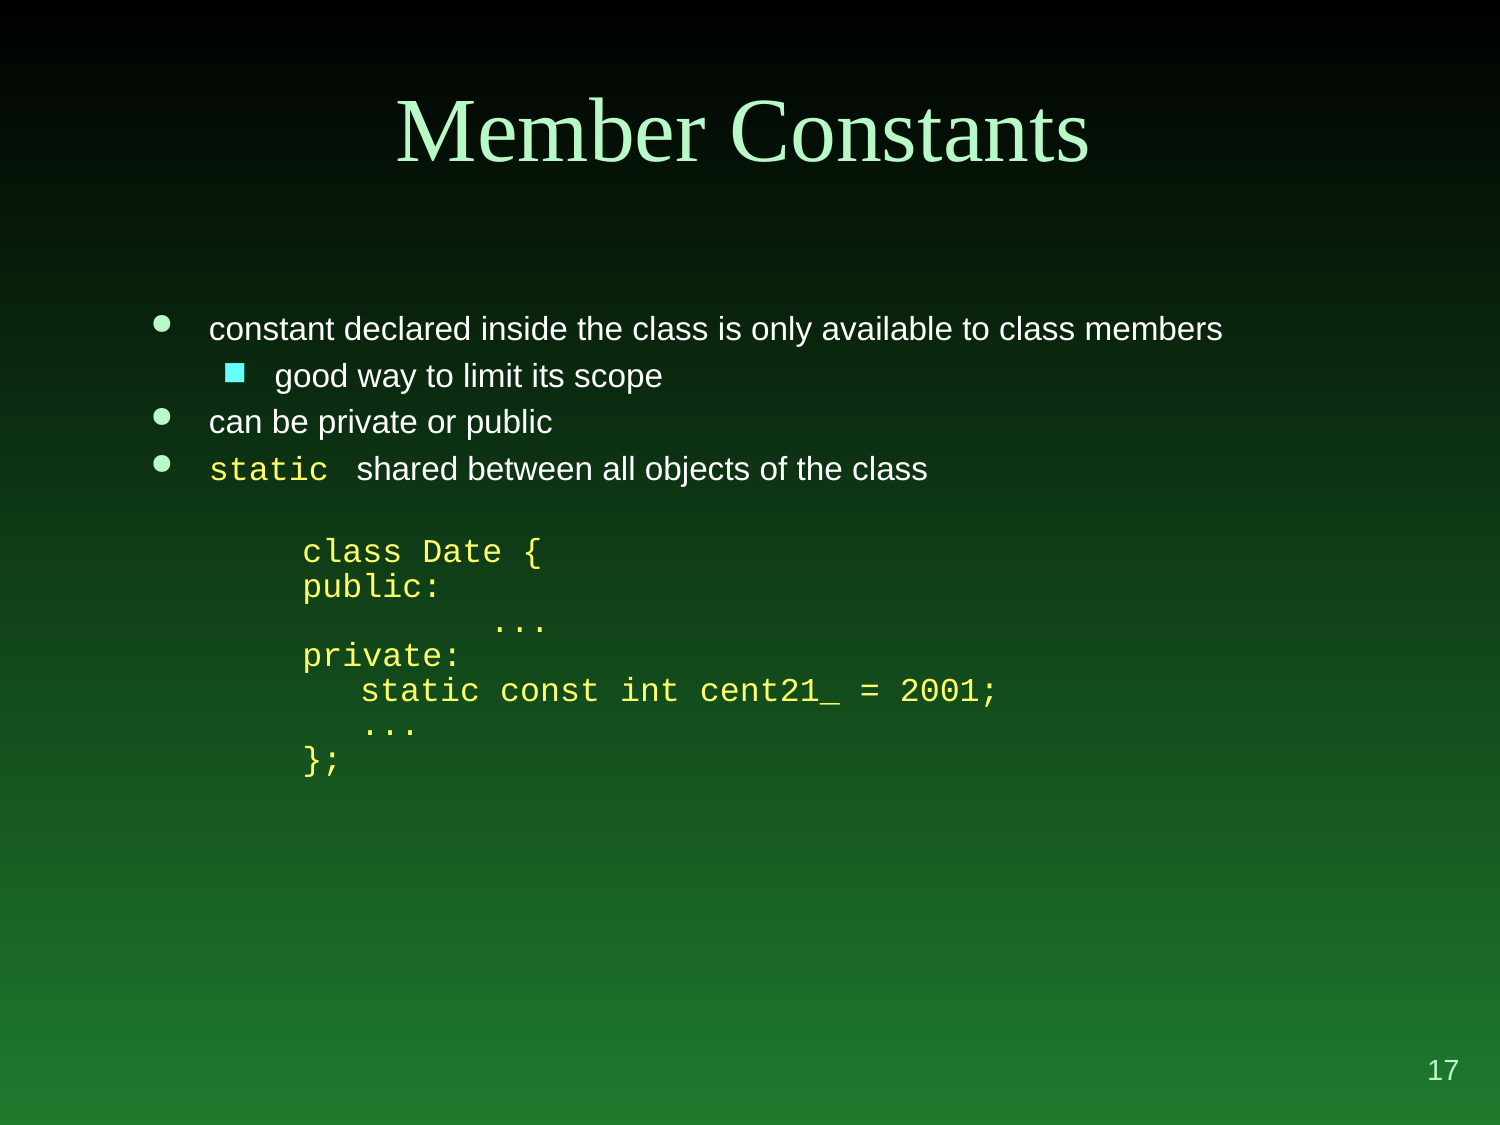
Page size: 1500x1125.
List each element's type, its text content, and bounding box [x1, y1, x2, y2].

title Member Constants [99, 87, 1388, 188]
slide_number 17 [1274, 1024, 1475, 1113]
list constant declared inside the class is only available to class members good way to limit its scope can be private or public static shared between all objects of the class class Date { public: ... private: static const int cent21_ = 2001; ... }; [137, 299, 1400, 863]
